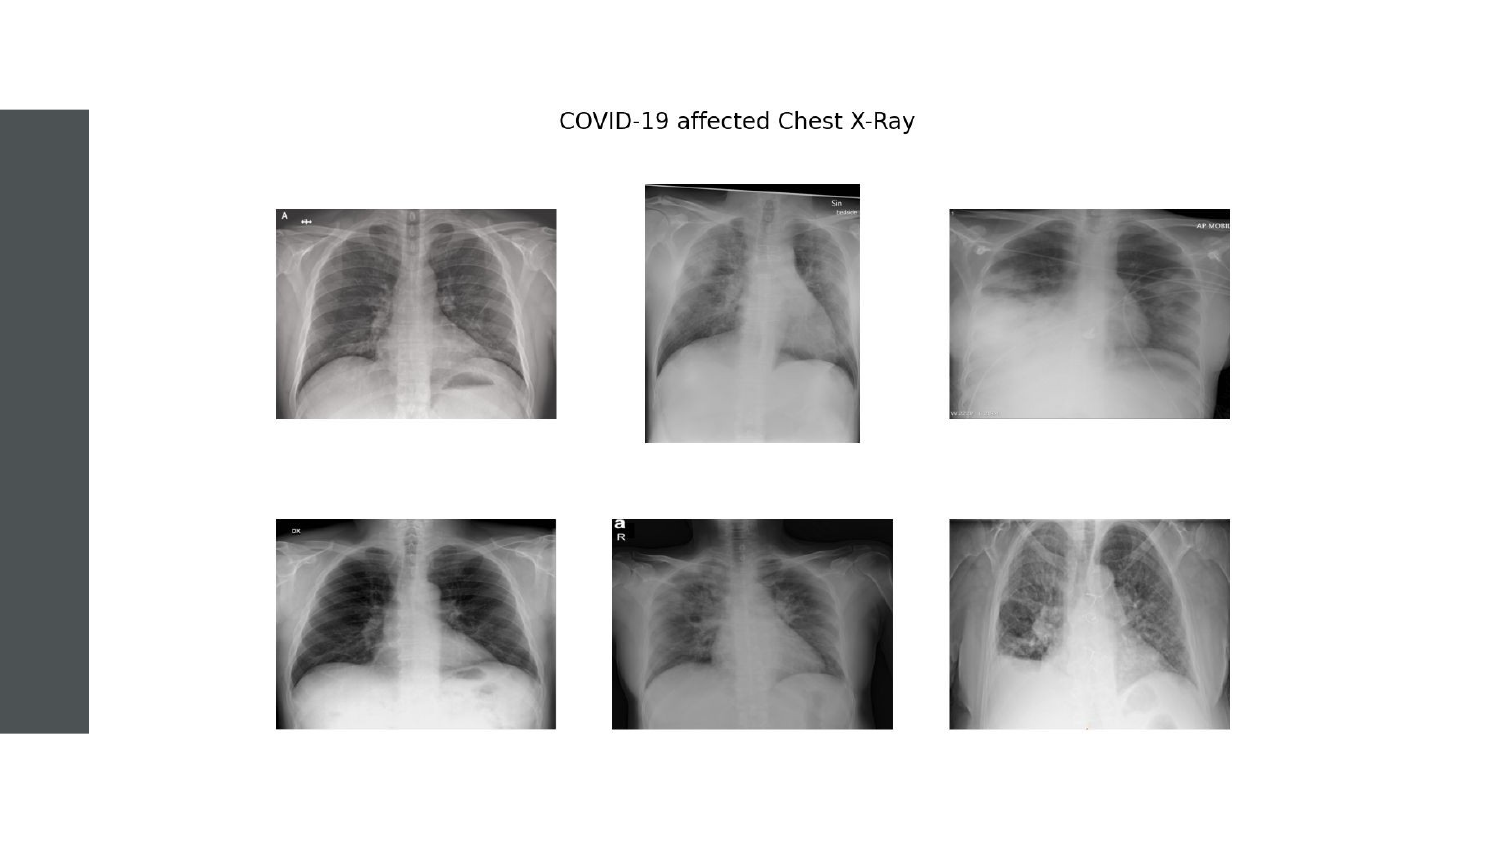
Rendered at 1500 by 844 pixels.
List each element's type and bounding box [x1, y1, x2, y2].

picture [274, 109, 1233, 734]
text_box [0, 0, 1500, 844]
text_box [0, 108, 91, 736]
